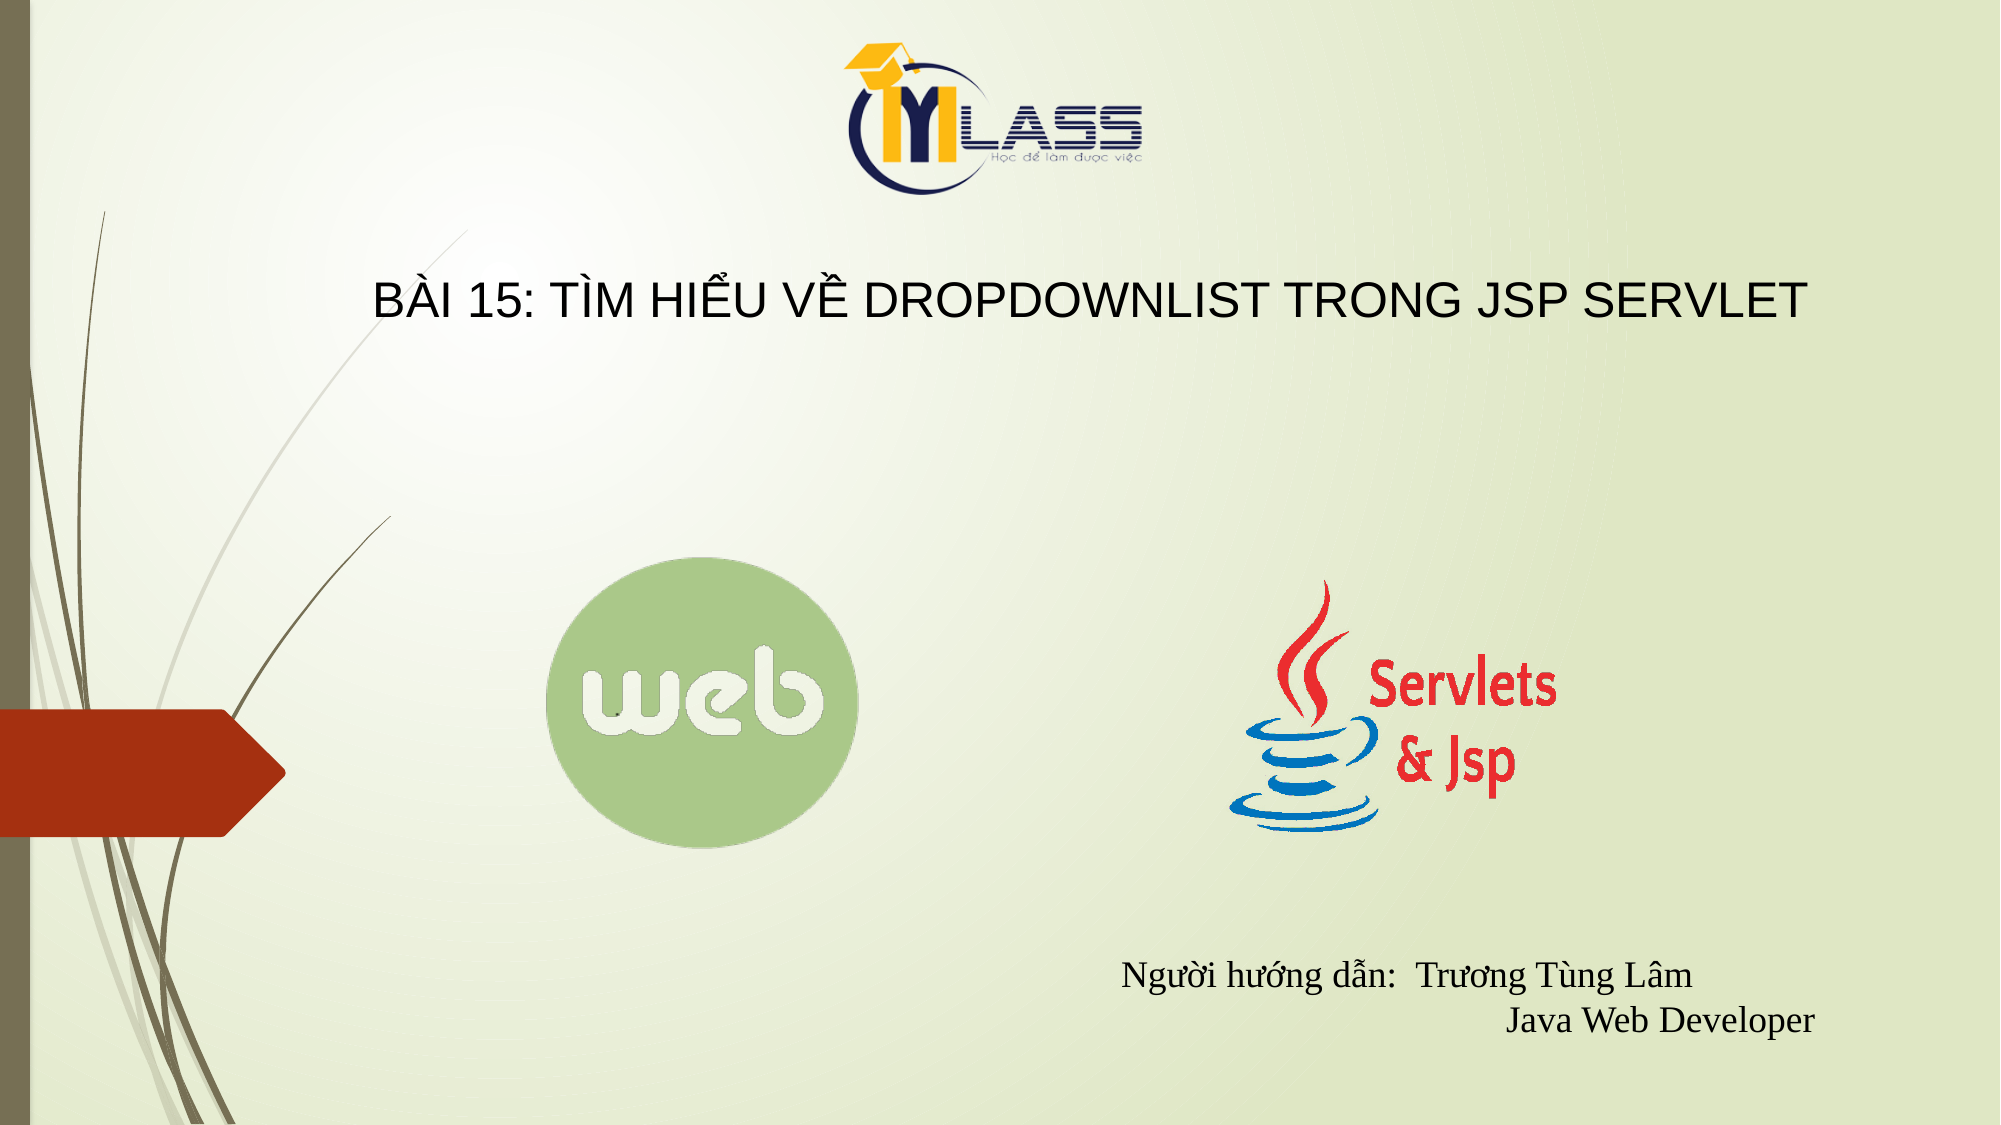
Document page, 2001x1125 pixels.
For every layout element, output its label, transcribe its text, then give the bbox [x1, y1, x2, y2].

picture [1199, 562, 1583, 860]
picture [842, 42, 1142, 195]
picture [544, 553, 860, 852]
text_box BÀI 15: TÌM HIỂU VỀ DROPDOWNLIST TRONG JSP SERVLET [358, 260, 1925, 336]
text_box Người hướng dẫn: Trương Tùng Lâm Java Web Developer [1106, 942, 1876, 1048]
